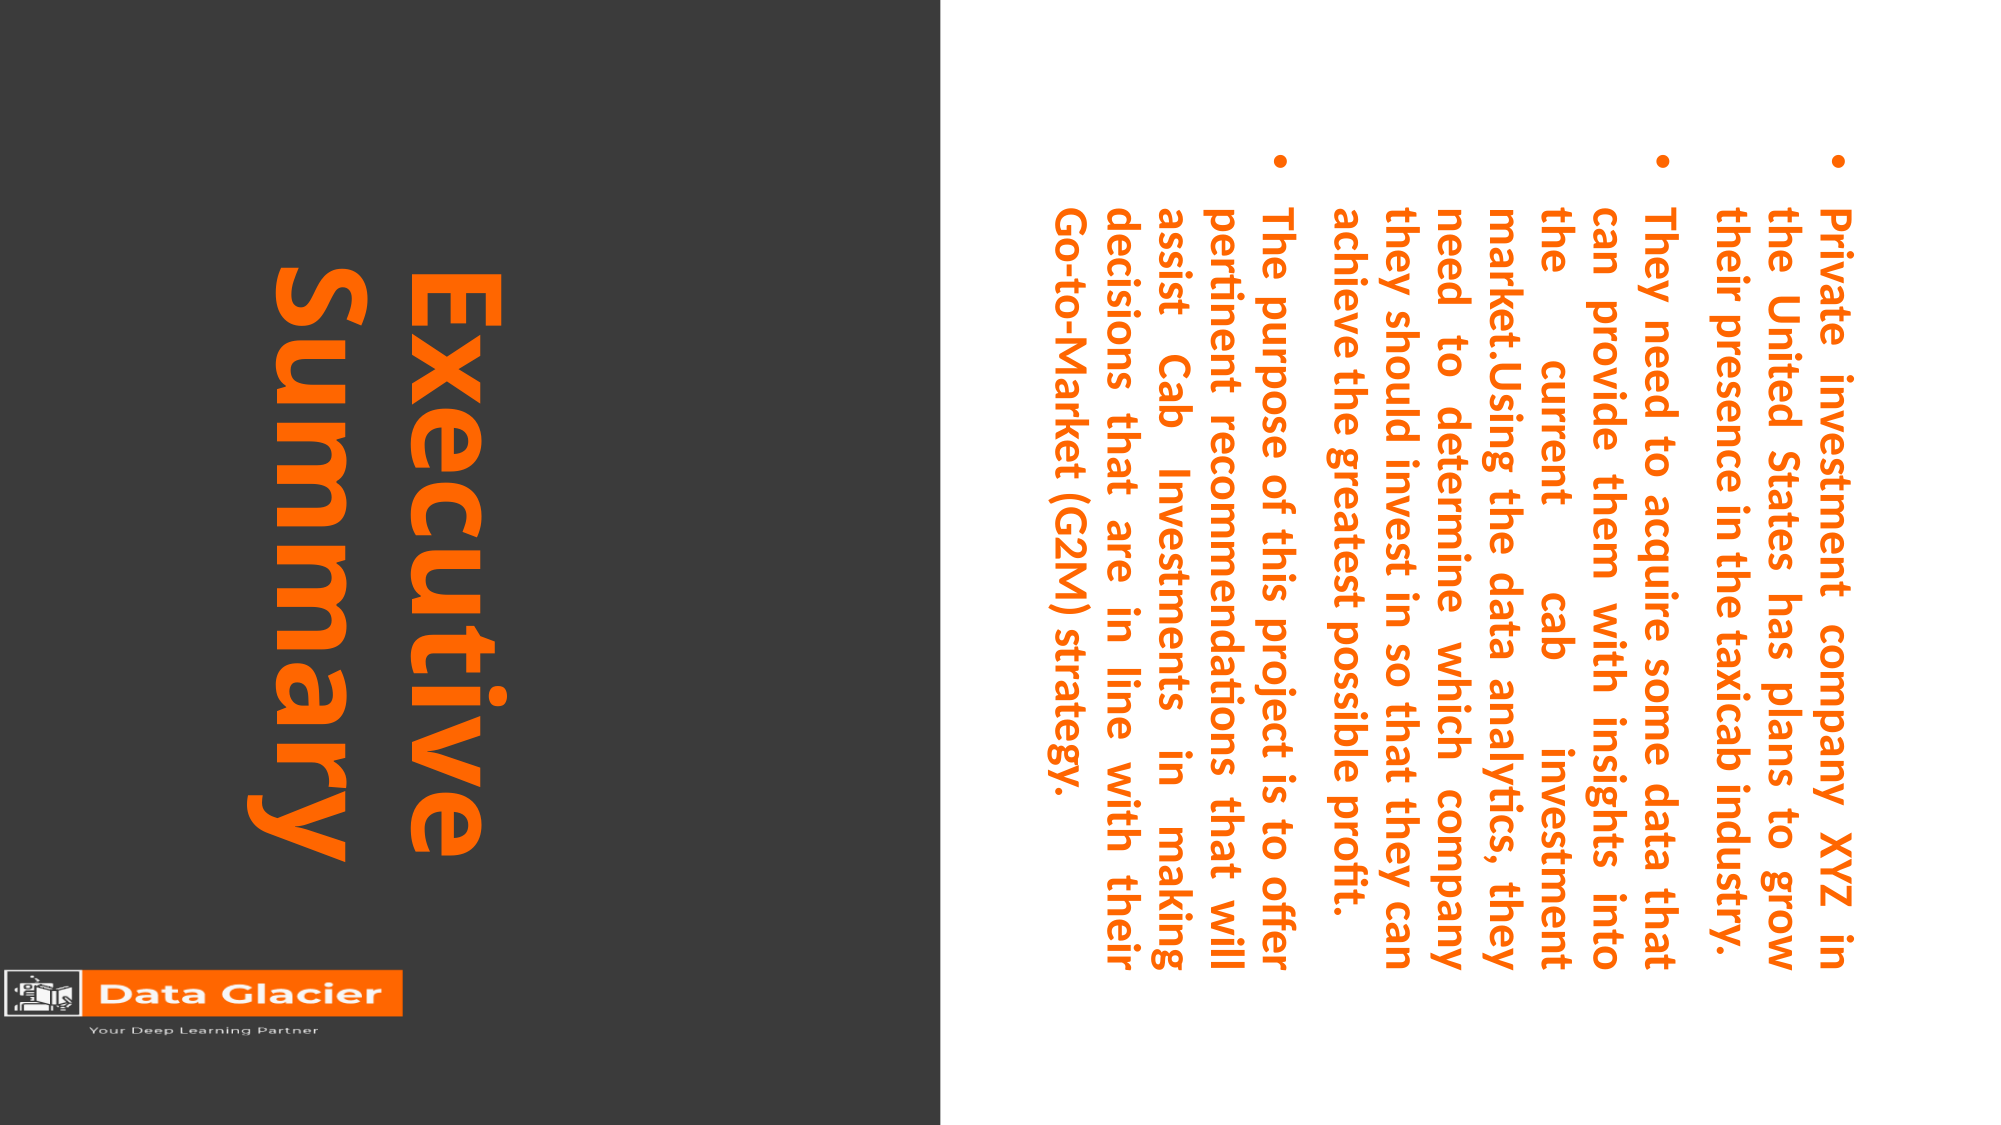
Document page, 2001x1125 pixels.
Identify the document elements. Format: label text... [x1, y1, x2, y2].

picture [0, 880, 407, 1125]
subtitle Private investment company XYZ in the United States has plans to grow their presence in the taxicab industry. They need to acquire some data that can provide them with insights into the current cab investment market.Using the data analytics, they need to determine which company they should invest in so that they can achieve the greatest possible profit. The purpose of this project is to offer pertinent recommendations that will assist Cab Investments in making decisions that are in line with their Go-to-Market (G2M) strategy. [981, 146, 1955, 979]
title Executive Summary [0, 0, 941, 1125]
